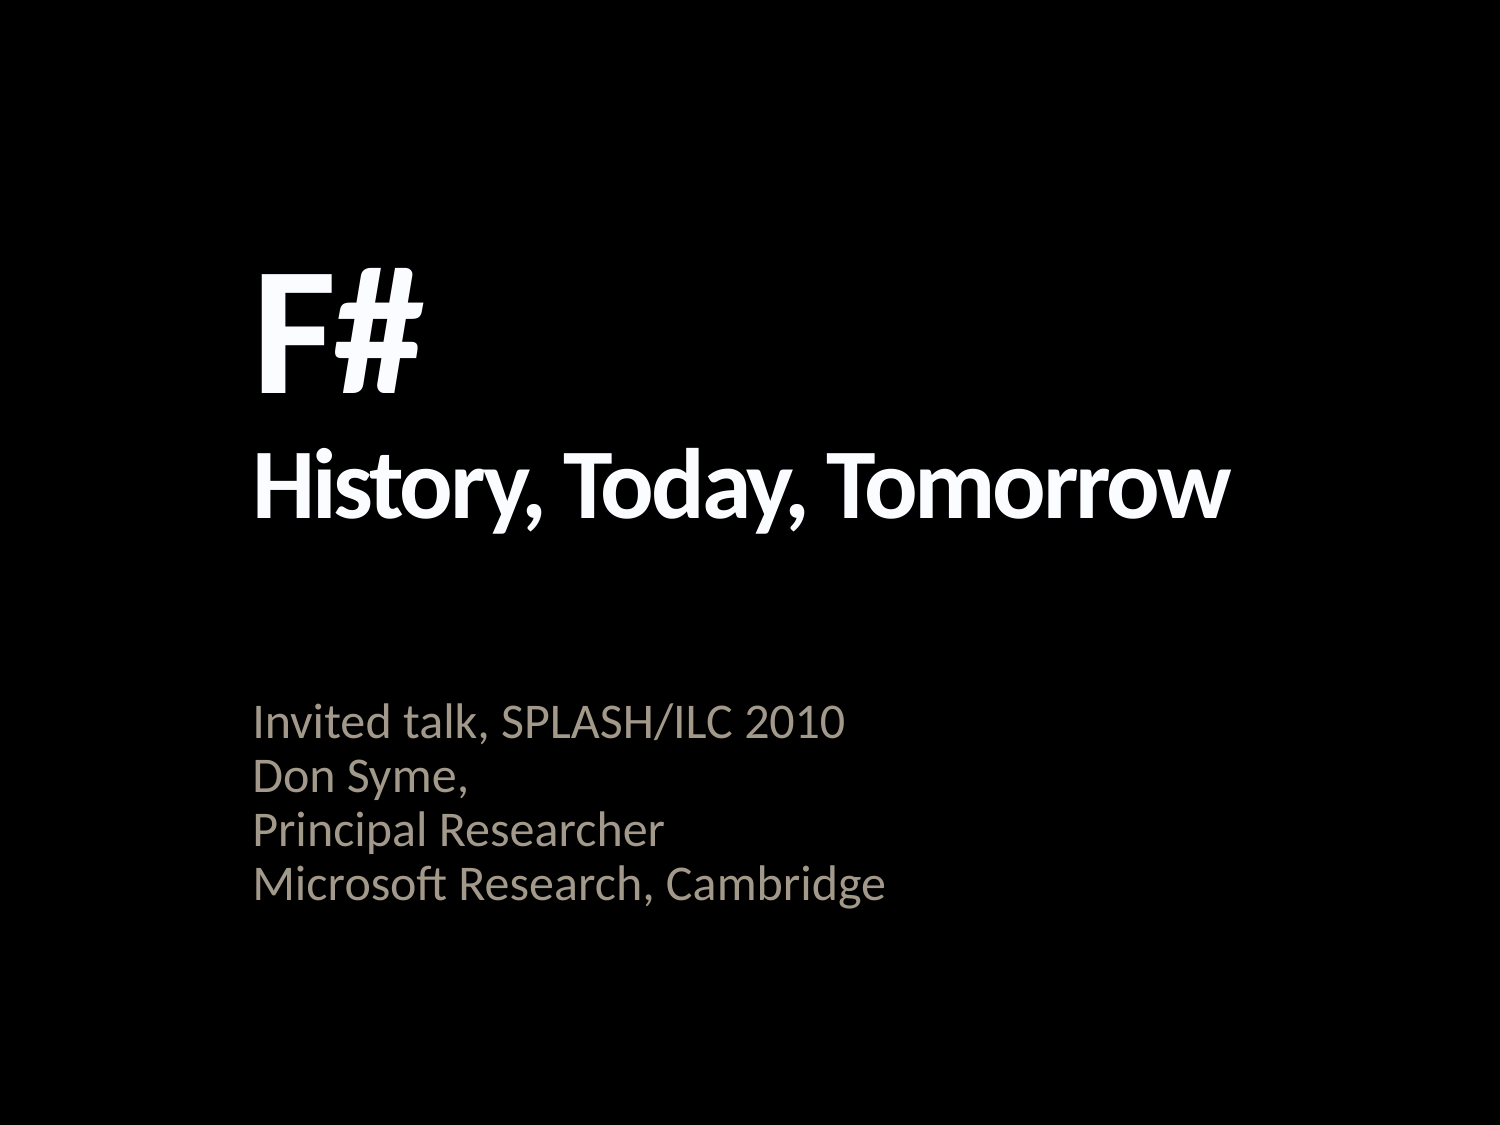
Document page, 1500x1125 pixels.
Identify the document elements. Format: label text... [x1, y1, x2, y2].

subtitle Invited talk, SPLASH/ILC 2010 Don Syme, Principal Researcher Microsoft Research, Cambridge [252, 634, 1418, 822]
title F# History, Today, Tomorrow [252, 234, 1418, 517]
